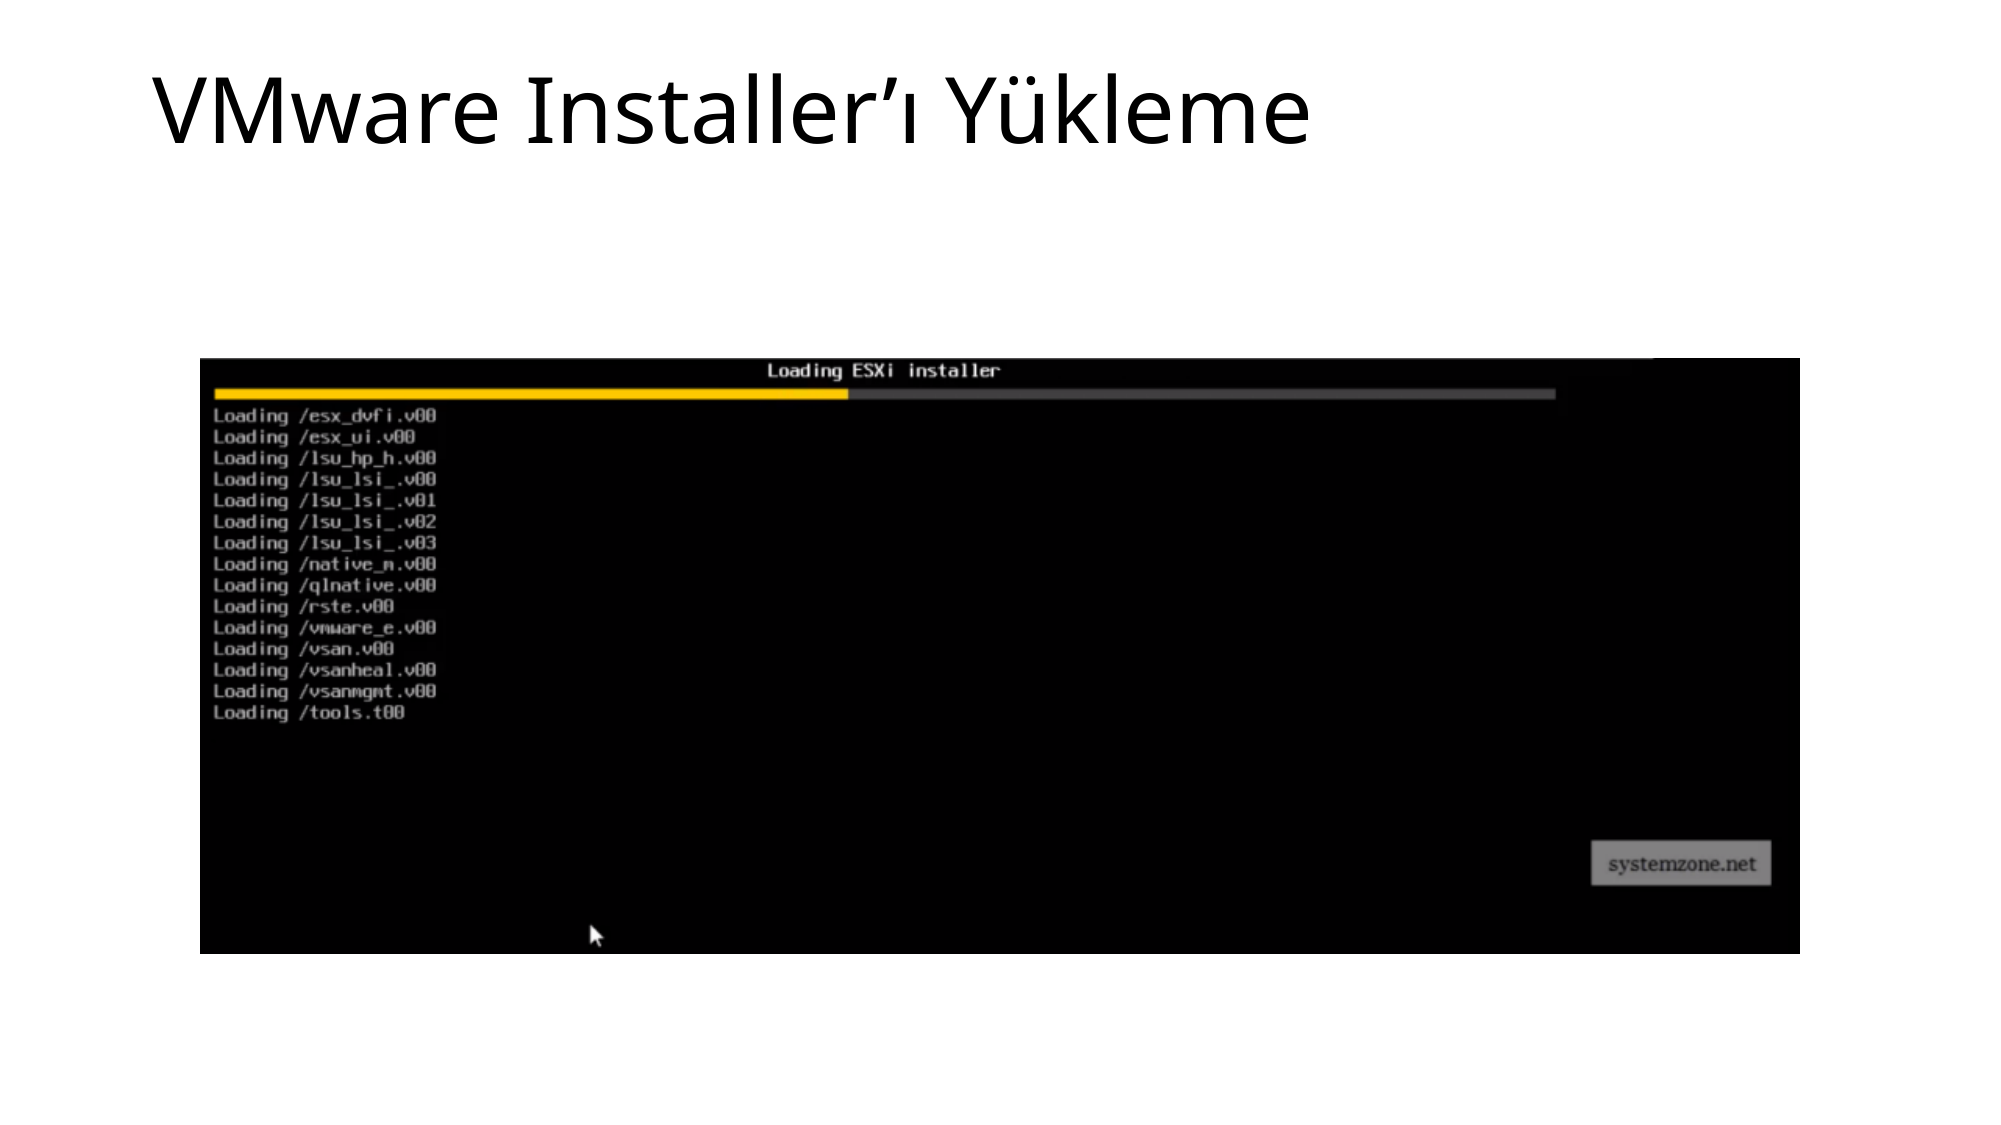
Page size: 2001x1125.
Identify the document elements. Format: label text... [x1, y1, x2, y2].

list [199, 358, 1800, 955]
title VMware Installer’ı Yükleme [137, 59, 1863, 278]
